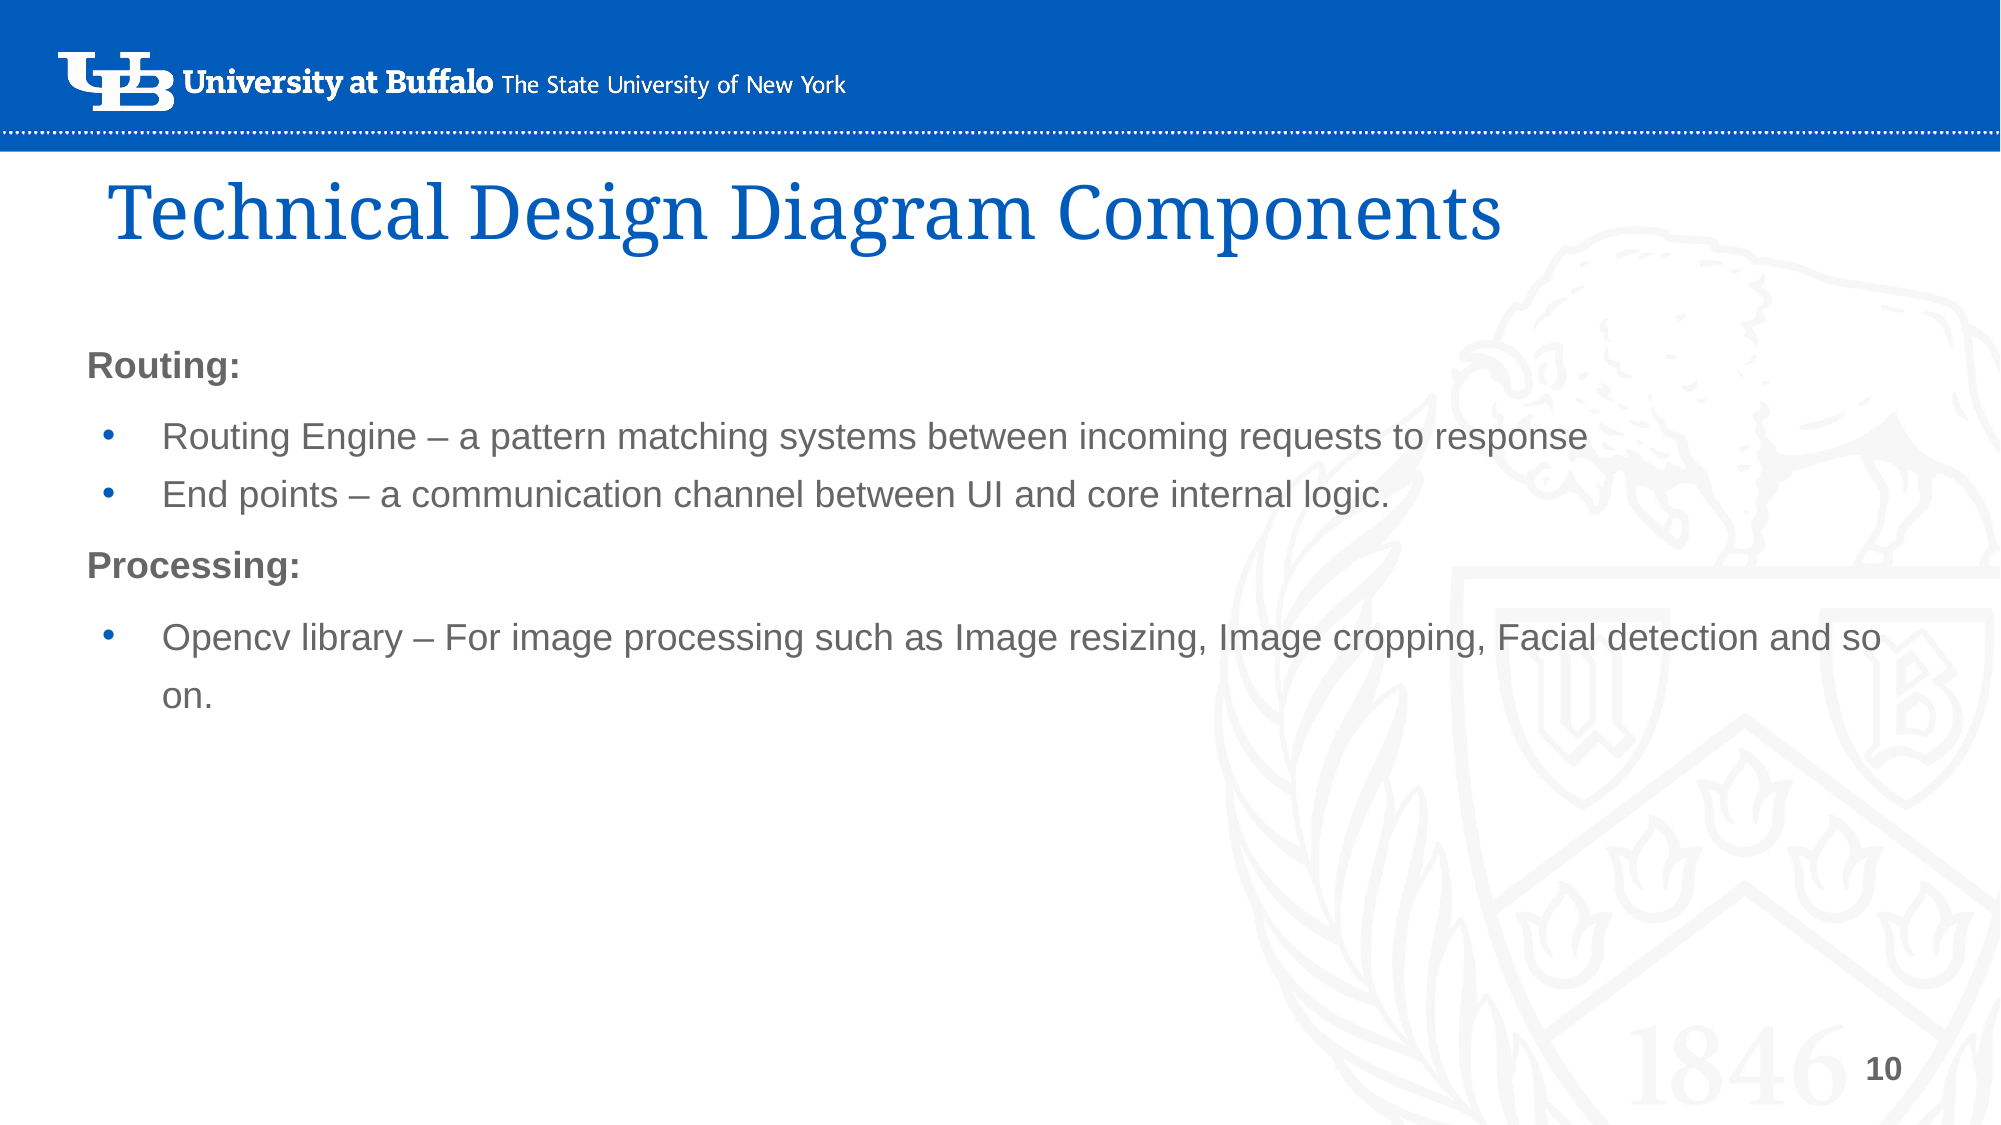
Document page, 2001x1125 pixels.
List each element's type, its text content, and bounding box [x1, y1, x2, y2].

text_box Technical Design Diagram Components [92, 150, 1723, 272]
text_box Routing: Routing Engine – a pattern matching systems between incoming requests to response End points – a communication channel between UI and core internal logic. Processing: Opencv library – For image processing such as Image resizing, Image cropping, Facial detection and so on. [72, 272, 1928, 981]
text_box 10 [1242, 1036, 1918, 1097]
picture [0, 0, 2001, 1125]
